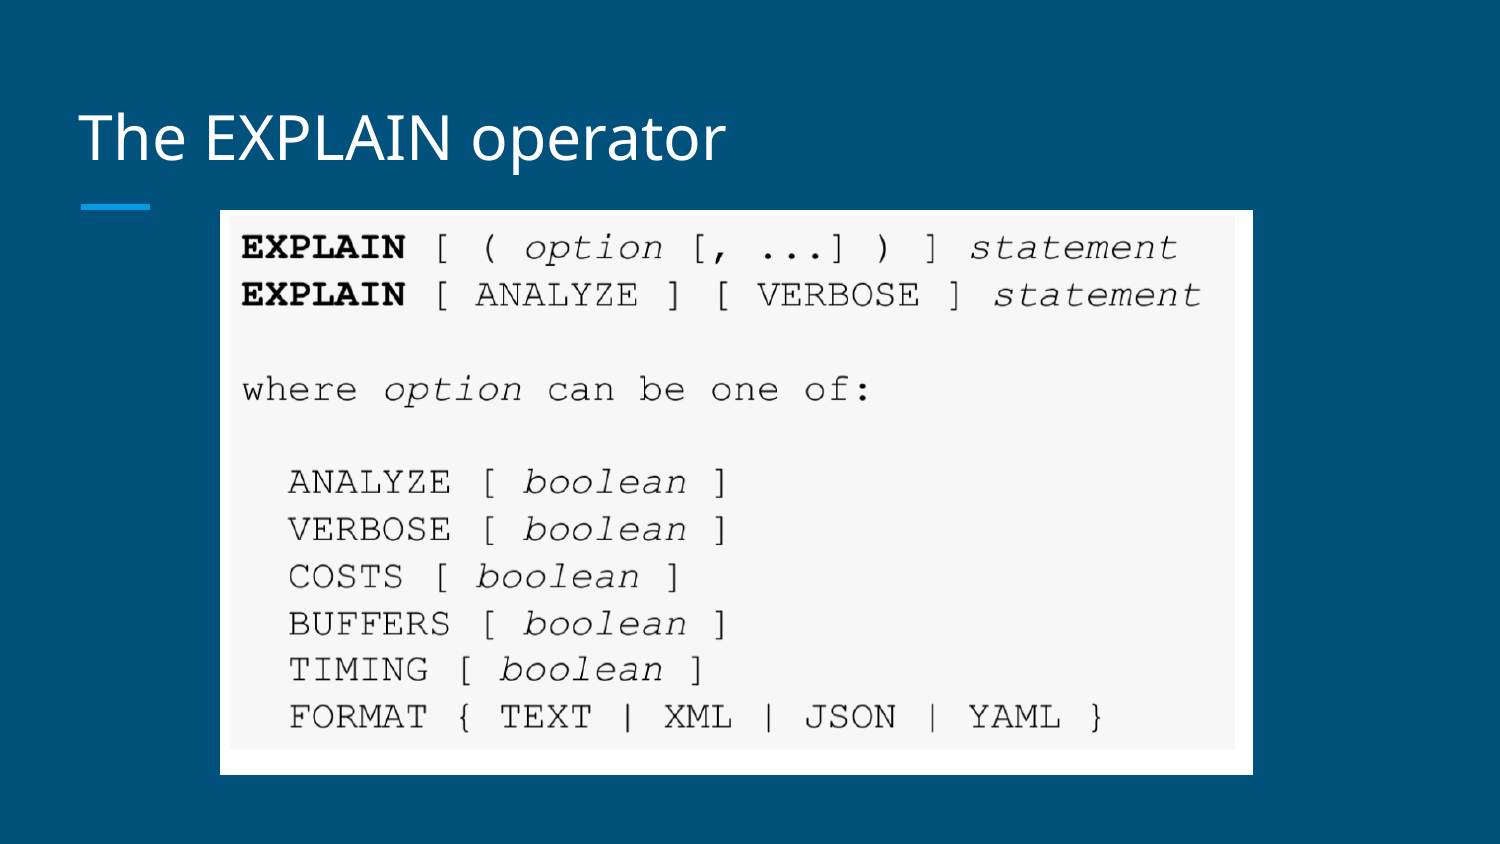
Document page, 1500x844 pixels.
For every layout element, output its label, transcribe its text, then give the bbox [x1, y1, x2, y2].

title The EXPLAIN operator [63, 75, 1437, 188]
picture [221, 211, 1252, 774]
